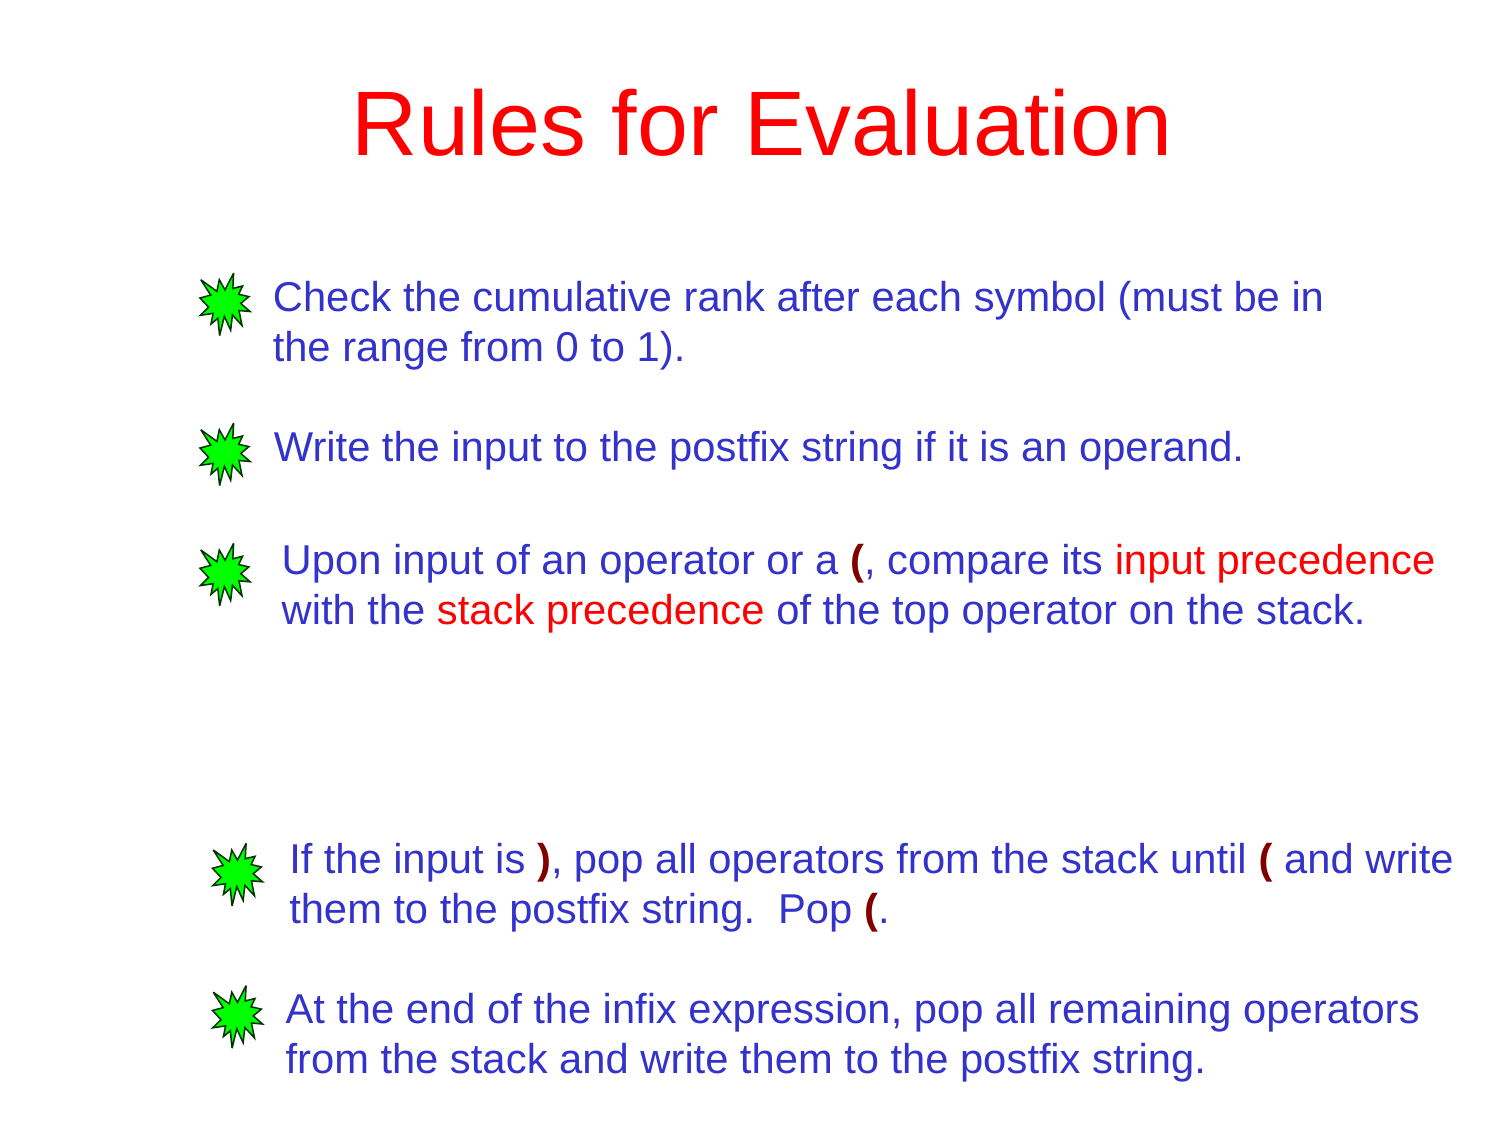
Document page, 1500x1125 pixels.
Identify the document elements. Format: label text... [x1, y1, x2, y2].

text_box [212, 824, 1471, 961]
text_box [212, 974, 1446, 1091]
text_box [199, 524, 1500, 793]
title Rules for Evaluation [112, 24, 1388, 213]
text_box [199, 262, 1350, 378]
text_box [199, 412, 1271, 486]
